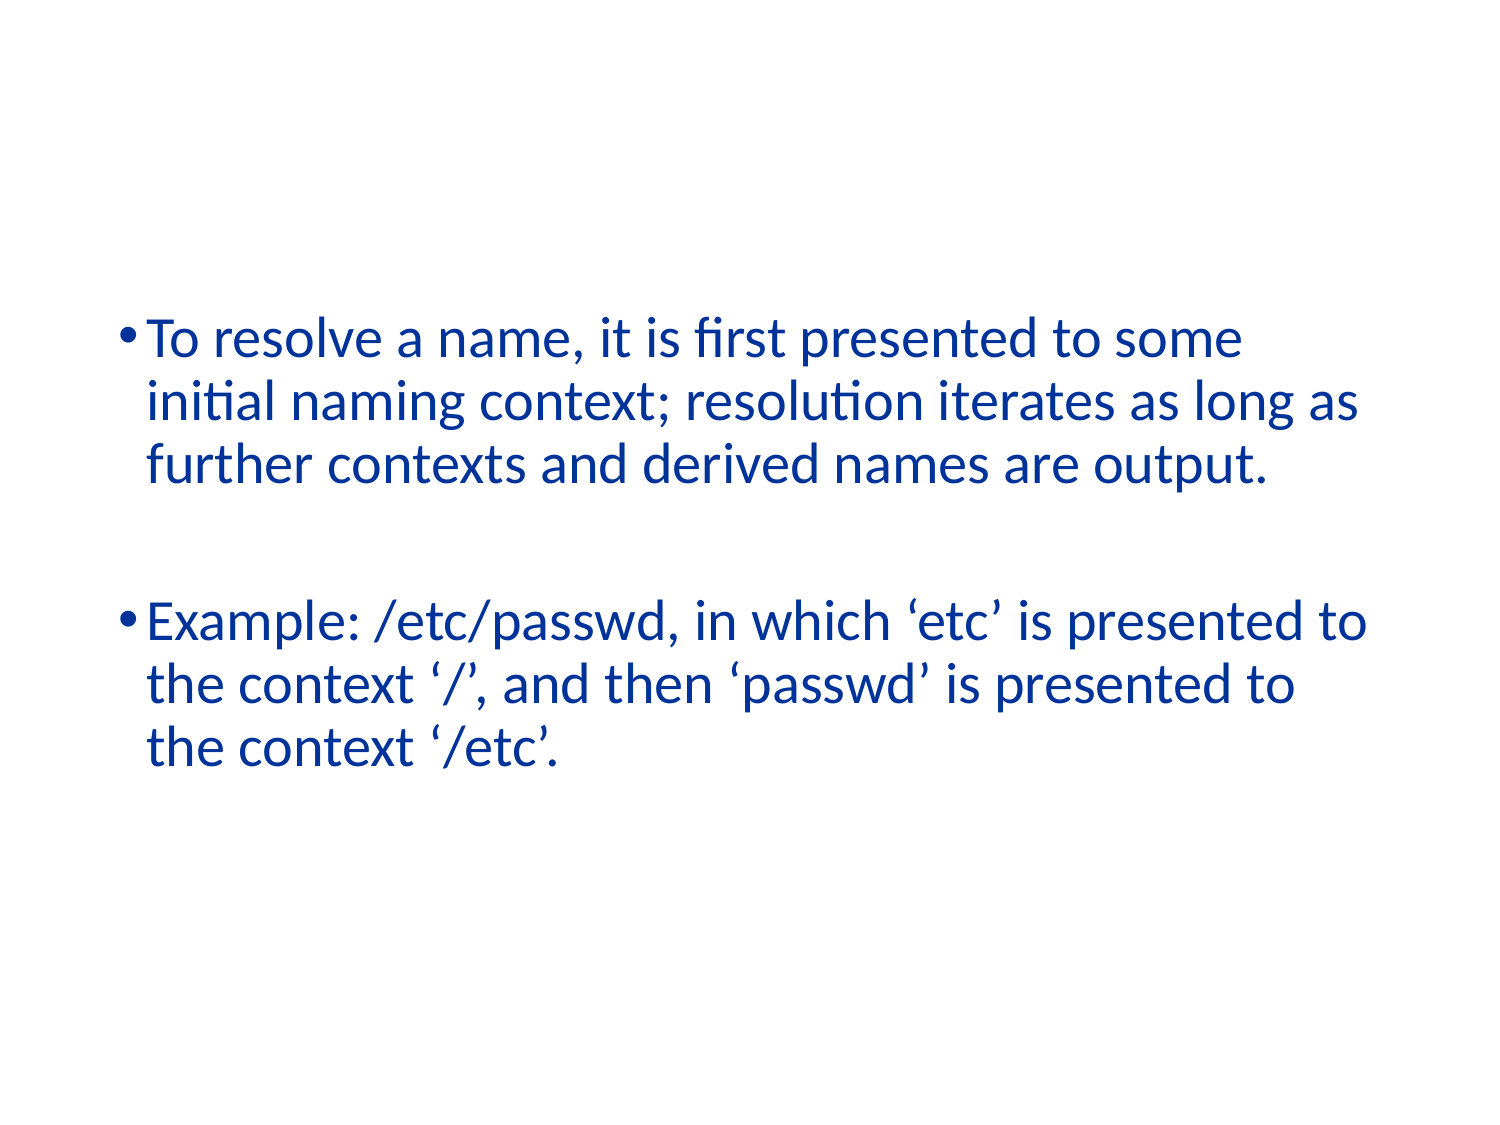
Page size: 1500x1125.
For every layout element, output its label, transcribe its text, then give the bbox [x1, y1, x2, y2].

list To resolve a name, it is first presented to some initial naming context; resolution iterates as long as further contexts and derived names are output. Example: /etc/passwd, in which ‘etc’ is presented to the context ‘/’, and then ‘passwd’ is presented to the context ‘/etc’. [103, 299, 1397, 1014]
